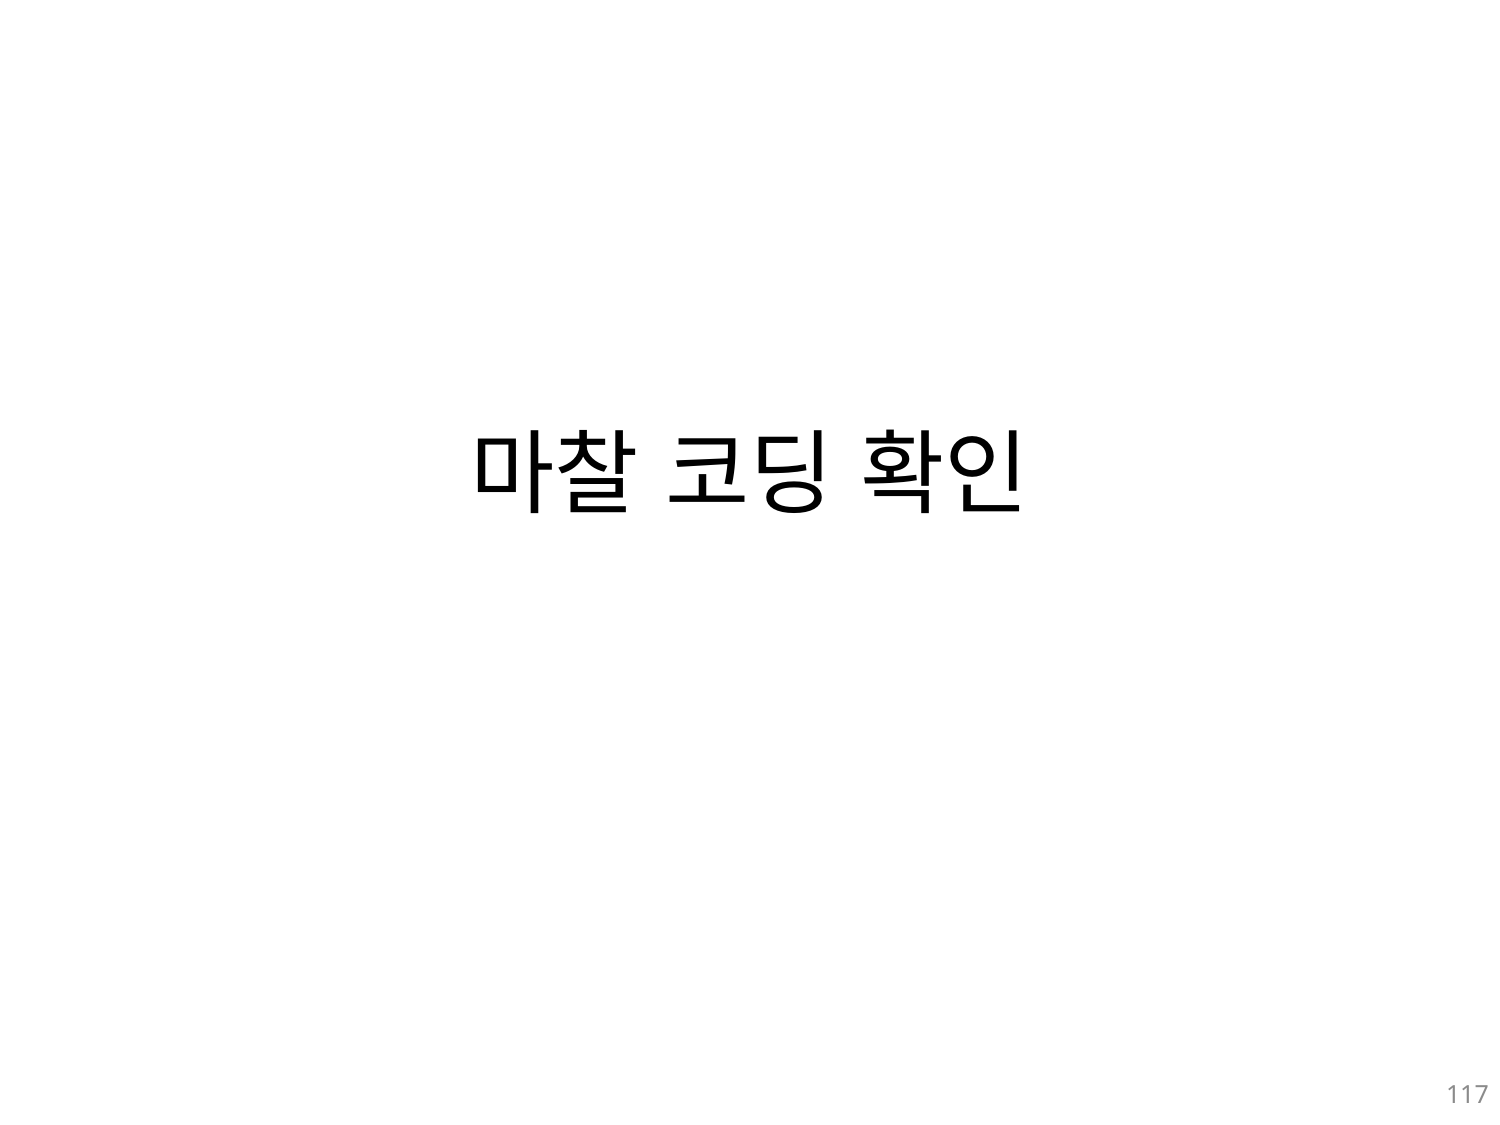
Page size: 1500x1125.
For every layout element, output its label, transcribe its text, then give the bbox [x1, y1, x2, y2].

slide_number 117 [1153, 1065, 1500, 1125]
title 마찰 코딩 확인 [112, 349, 1388, 591]
